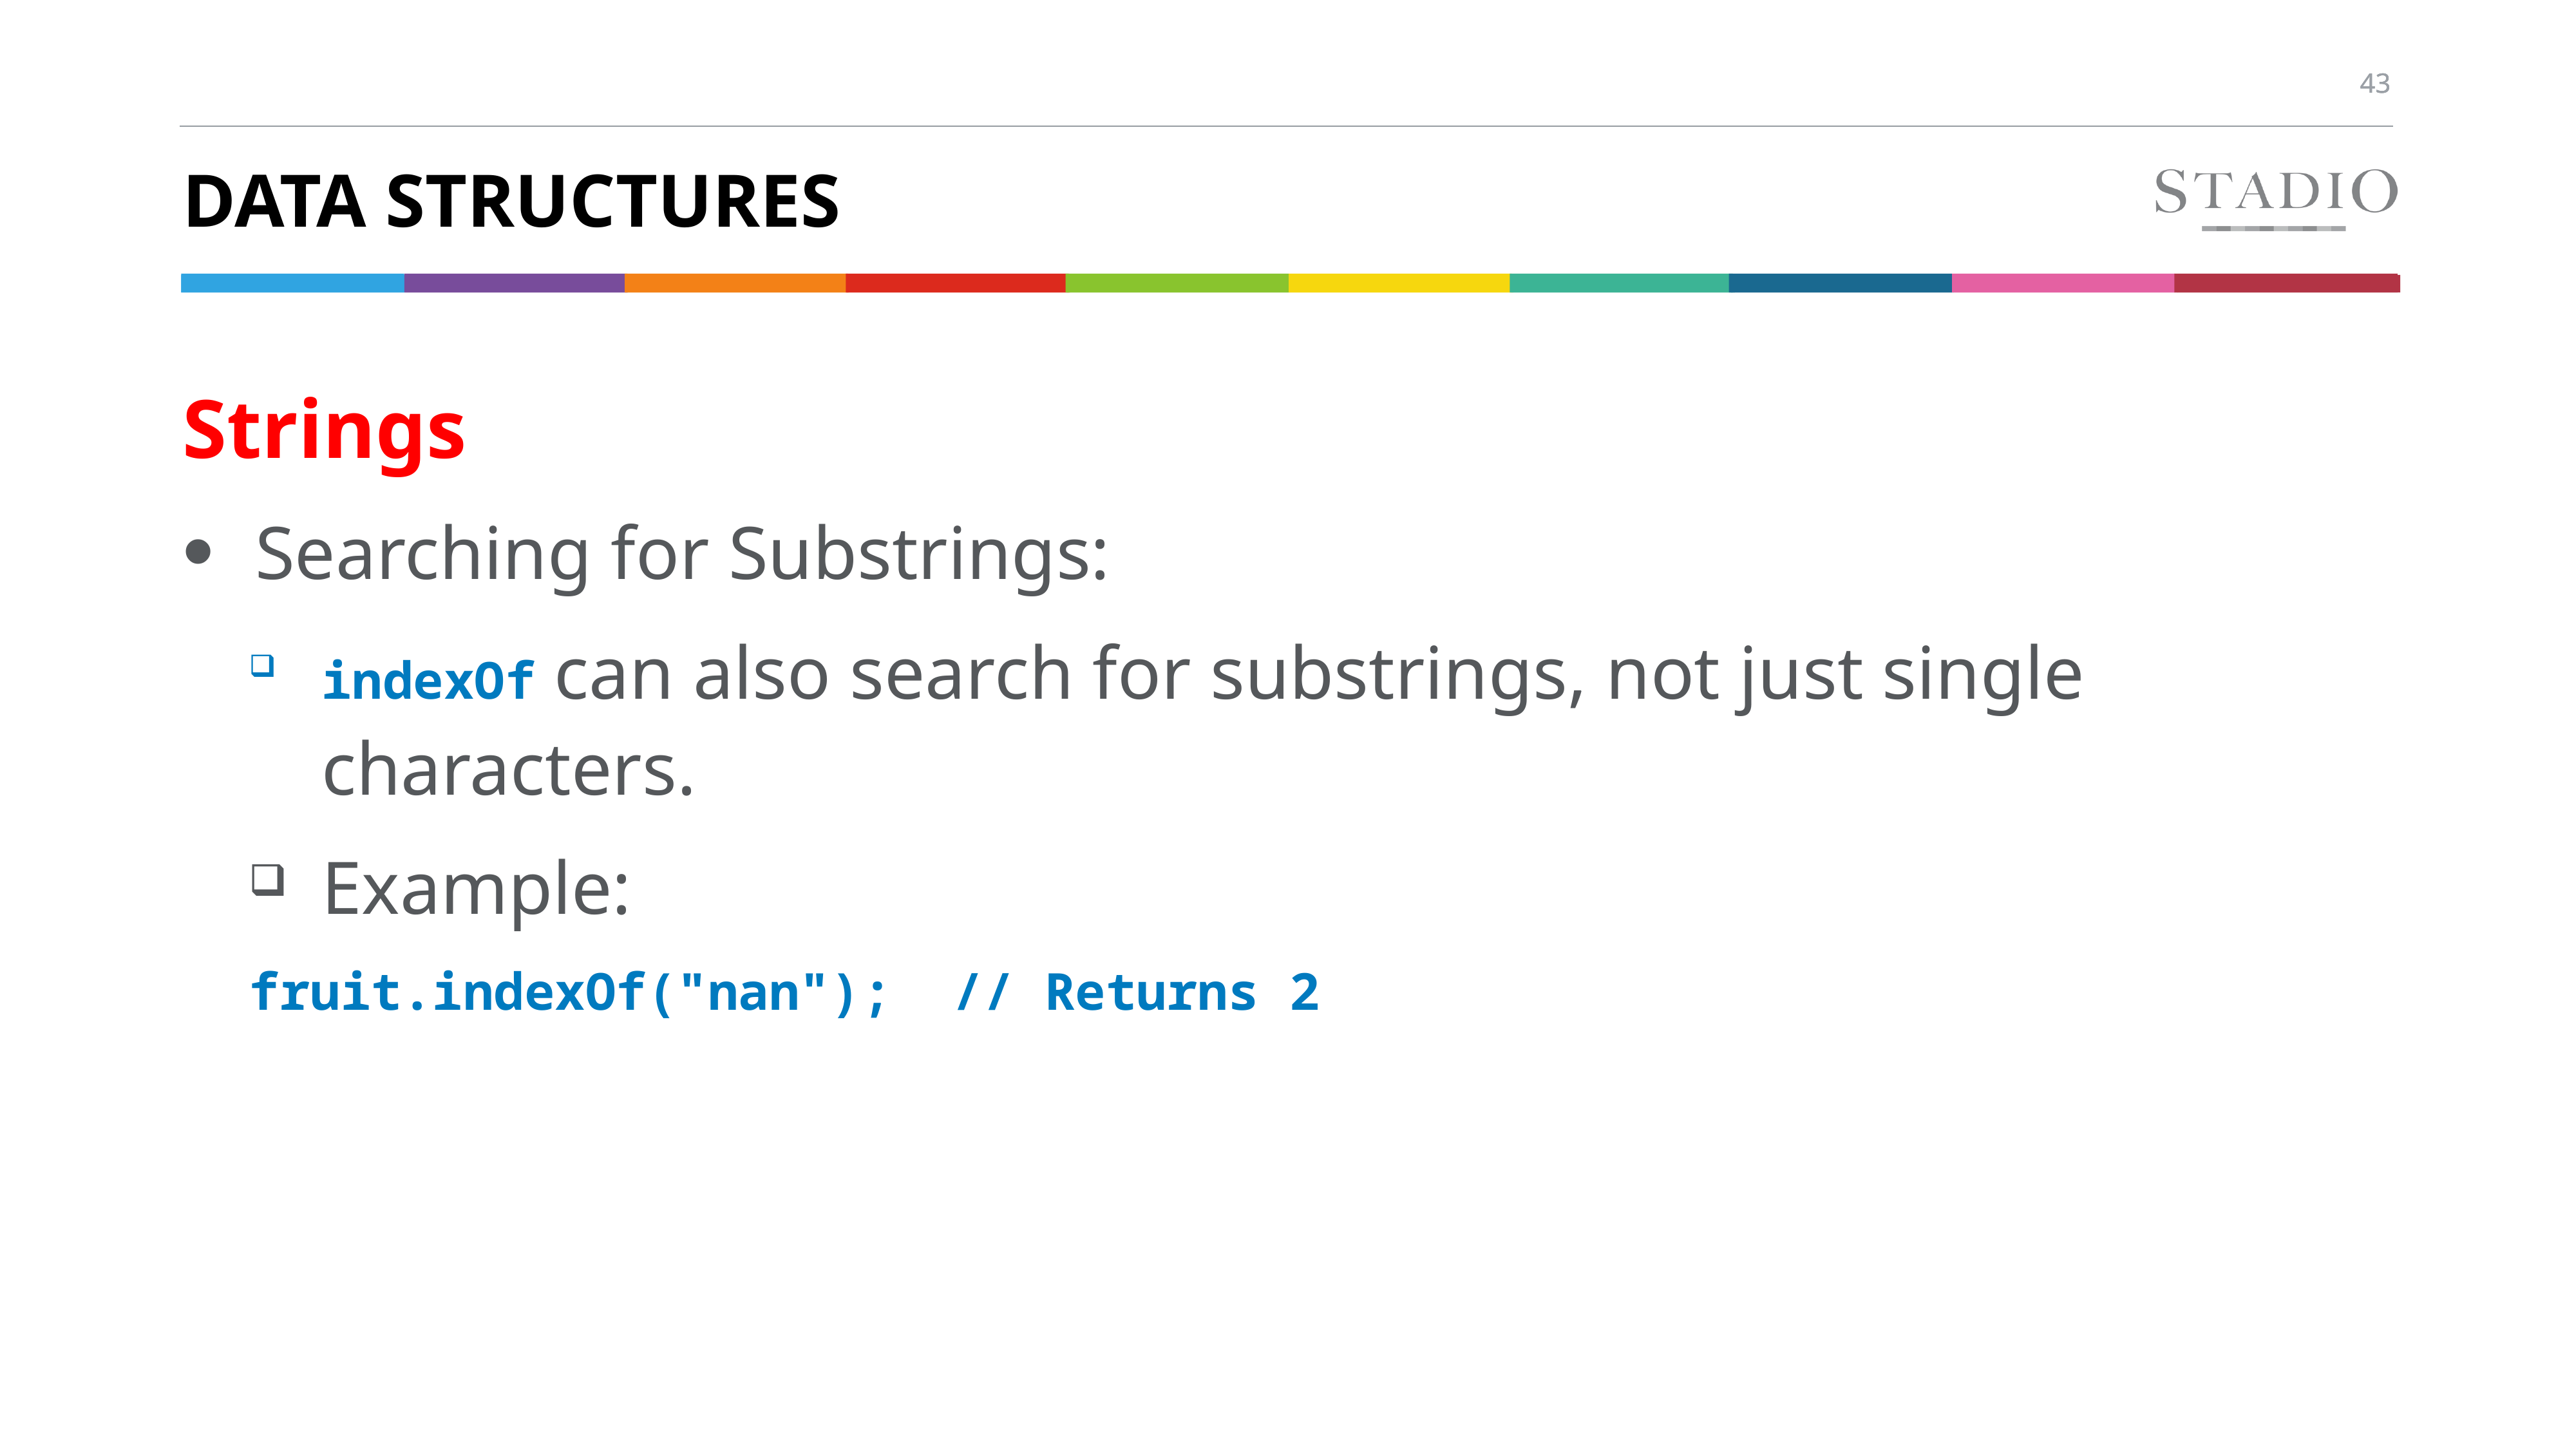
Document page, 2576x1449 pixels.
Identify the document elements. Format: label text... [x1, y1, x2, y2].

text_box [181, 273, 2398, 293]
title Data structures [182, 128, 2069, 131]
list Strings Searching for Substrings: indexOf can also search for substrings, not just single characters. Example: fruit.indexOf("nan"); // Returns 2 [182, 367, 2402, 1370]
text_box [178, 131, 2398, 279]
picture [2112, 126, 2441, 274]
